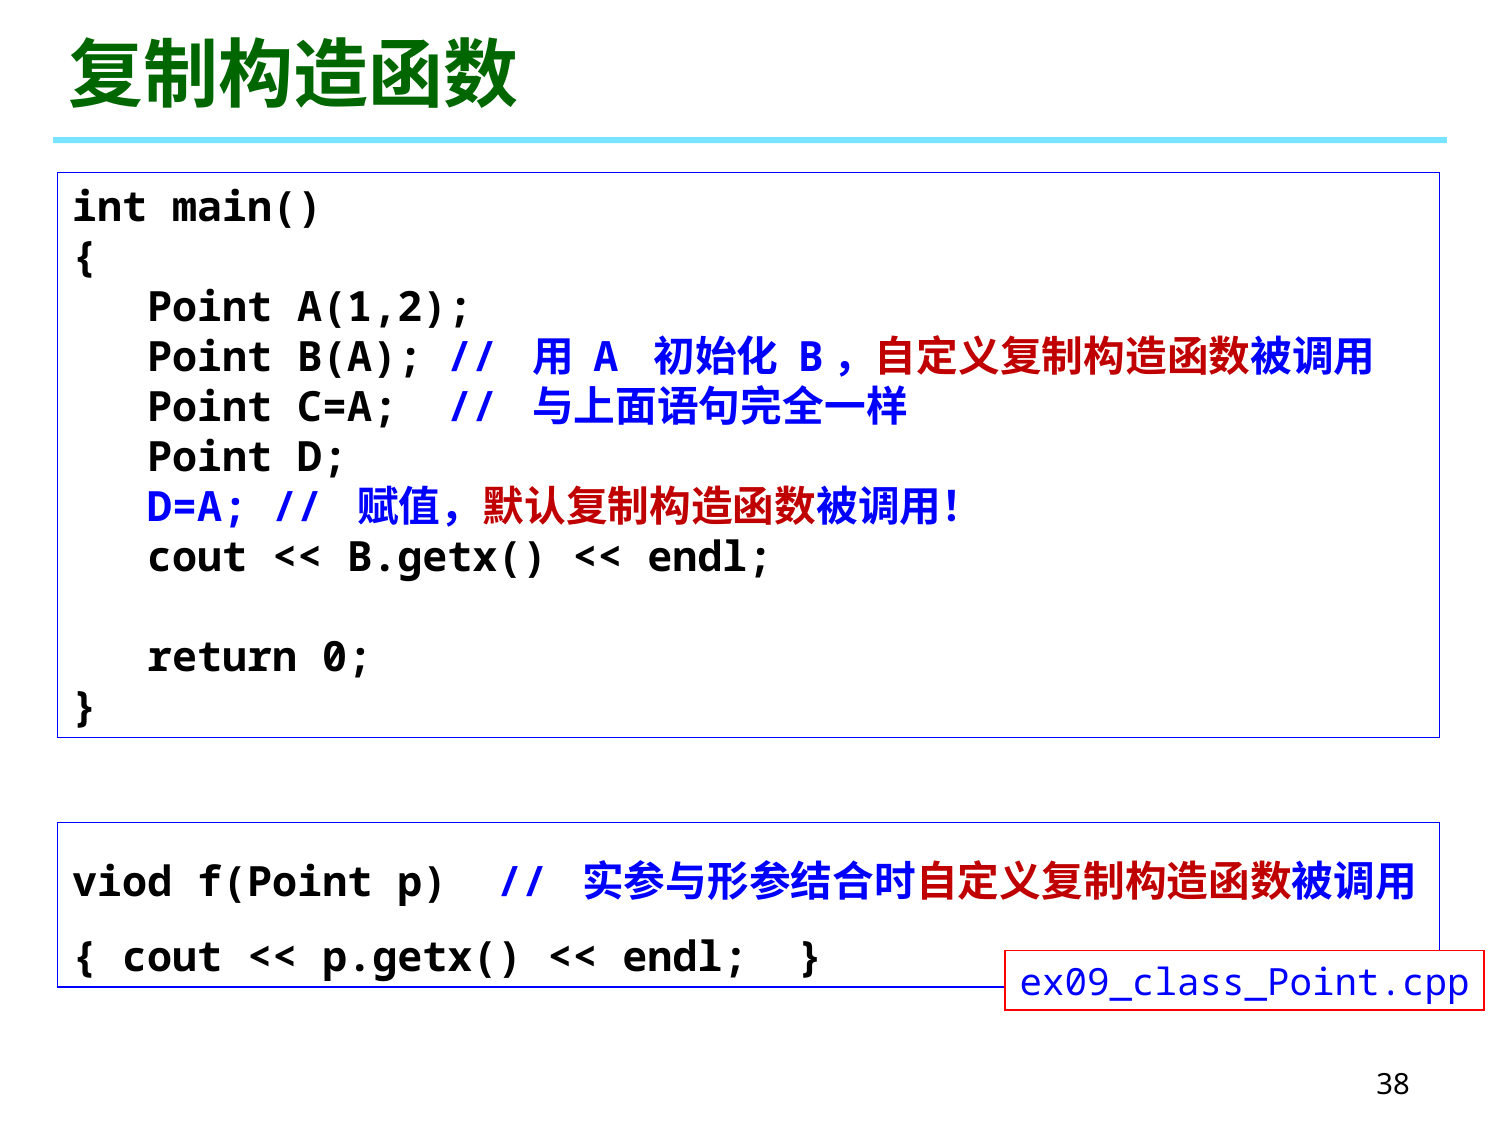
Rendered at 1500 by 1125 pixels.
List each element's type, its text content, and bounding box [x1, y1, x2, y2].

text_box int main() { Point A(1,2); Point B(A); // 用 A 初始化 B，自定义复制构造函数被调用 Point C=A; // 与上面语句完全一样 Point D; D=A; // 赋值，默认复制构造函数被调用！ cout << B.getx() << endl; return 0; } [57, 172, 1440, 738]
title 复制构造函数 [53, 0, 857, 125]
slide_number 38 [1112, 1037, 1425, 1113]
text_box viod f(Point p) // 实参与形参结合时自定义复制构造函数被调用 { cout << p.getx() << endl; } [57, 822, 1440, 987]
text_box ex09_class_Point.cpp [1004, 950, 1485, 1011]
